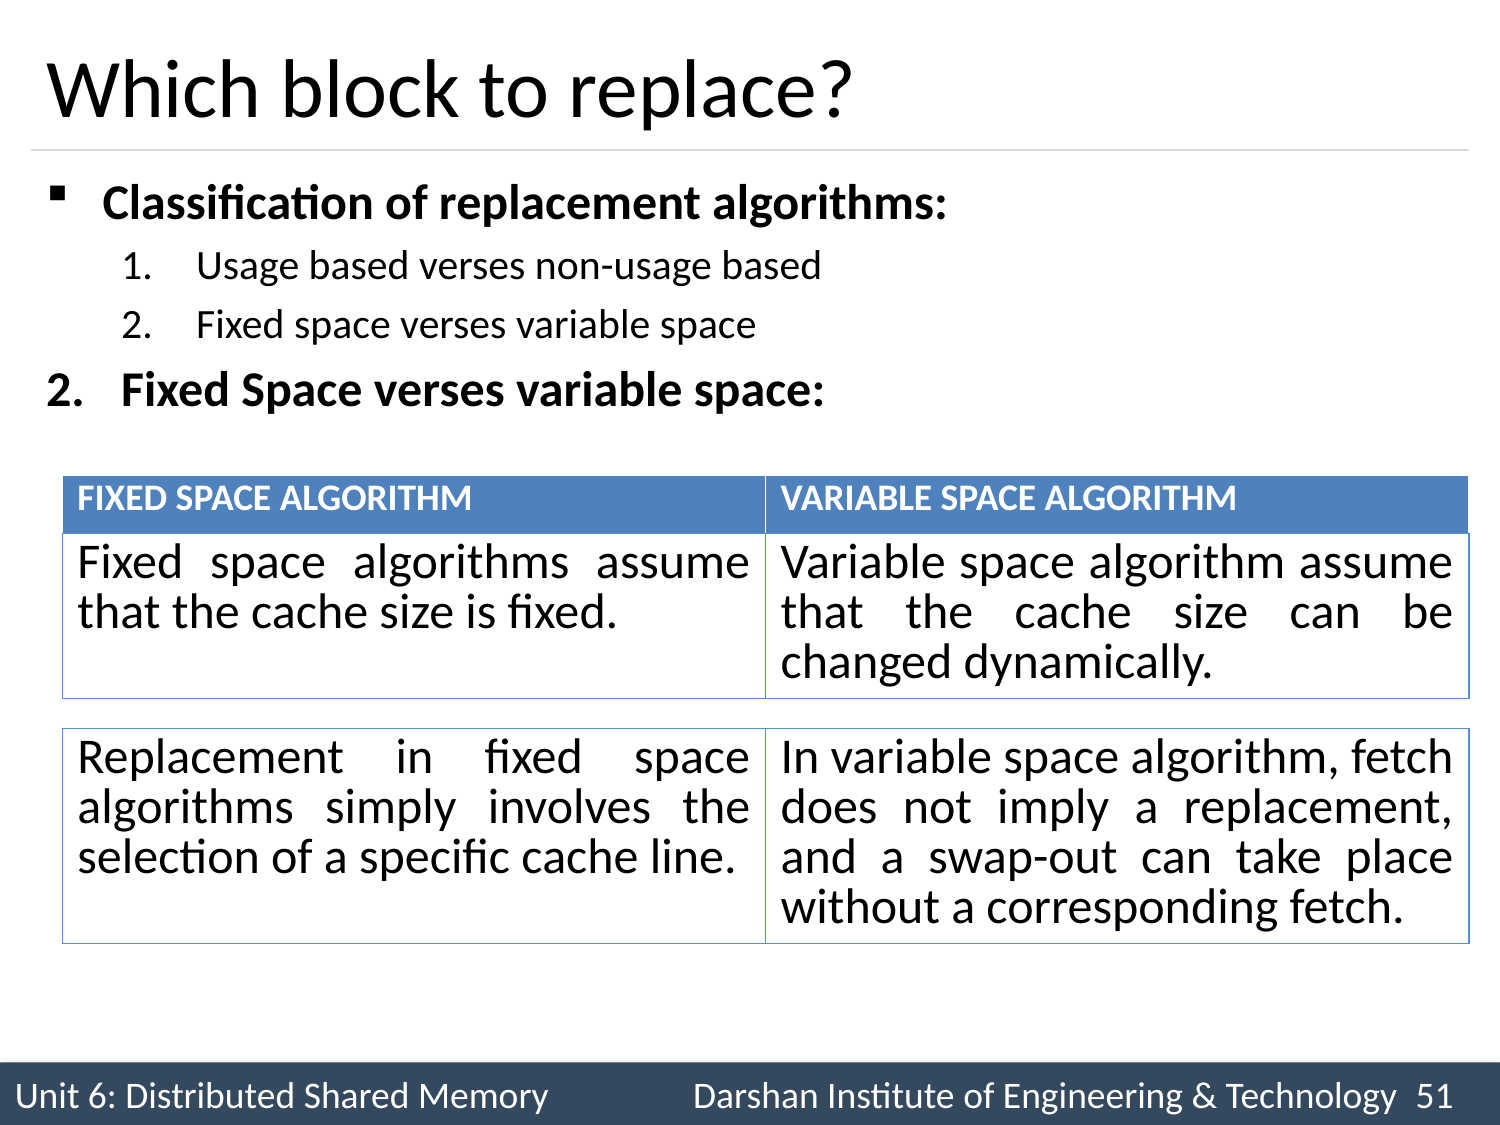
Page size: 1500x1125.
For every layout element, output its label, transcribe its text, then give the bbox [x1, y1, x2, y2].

table_header FIXED SPACE ALGORITHM [63, 476, 765, 533]
table_header VARIABLE SPACE ALGORITHM [766, 476, 1468, 533]
table_header Variable space algorithm assume that the cache size can be changed dynamically. [766, 534, 1468, 698]
table_header In variable space algorithm, fetch does not imply a replacement, and a swap-out can take place without a corresponding fetch. [766, 729, 1468, 943]
table_header Fixed space algorithms assume that the cache size is fixed. [63, 534, 765, 698]
title Which block to replace? [31, 17, 1469, 150]
list Classification of replacement algorithms: Usage based verses non-usage based Fixed space verses variable space Fixed Space verses variable space: [31, 162, 1469, 1038]
table_header Replacement in fixed space algorithms simply involves the selection of a specific cache line. [63, 729, 765, 943]
